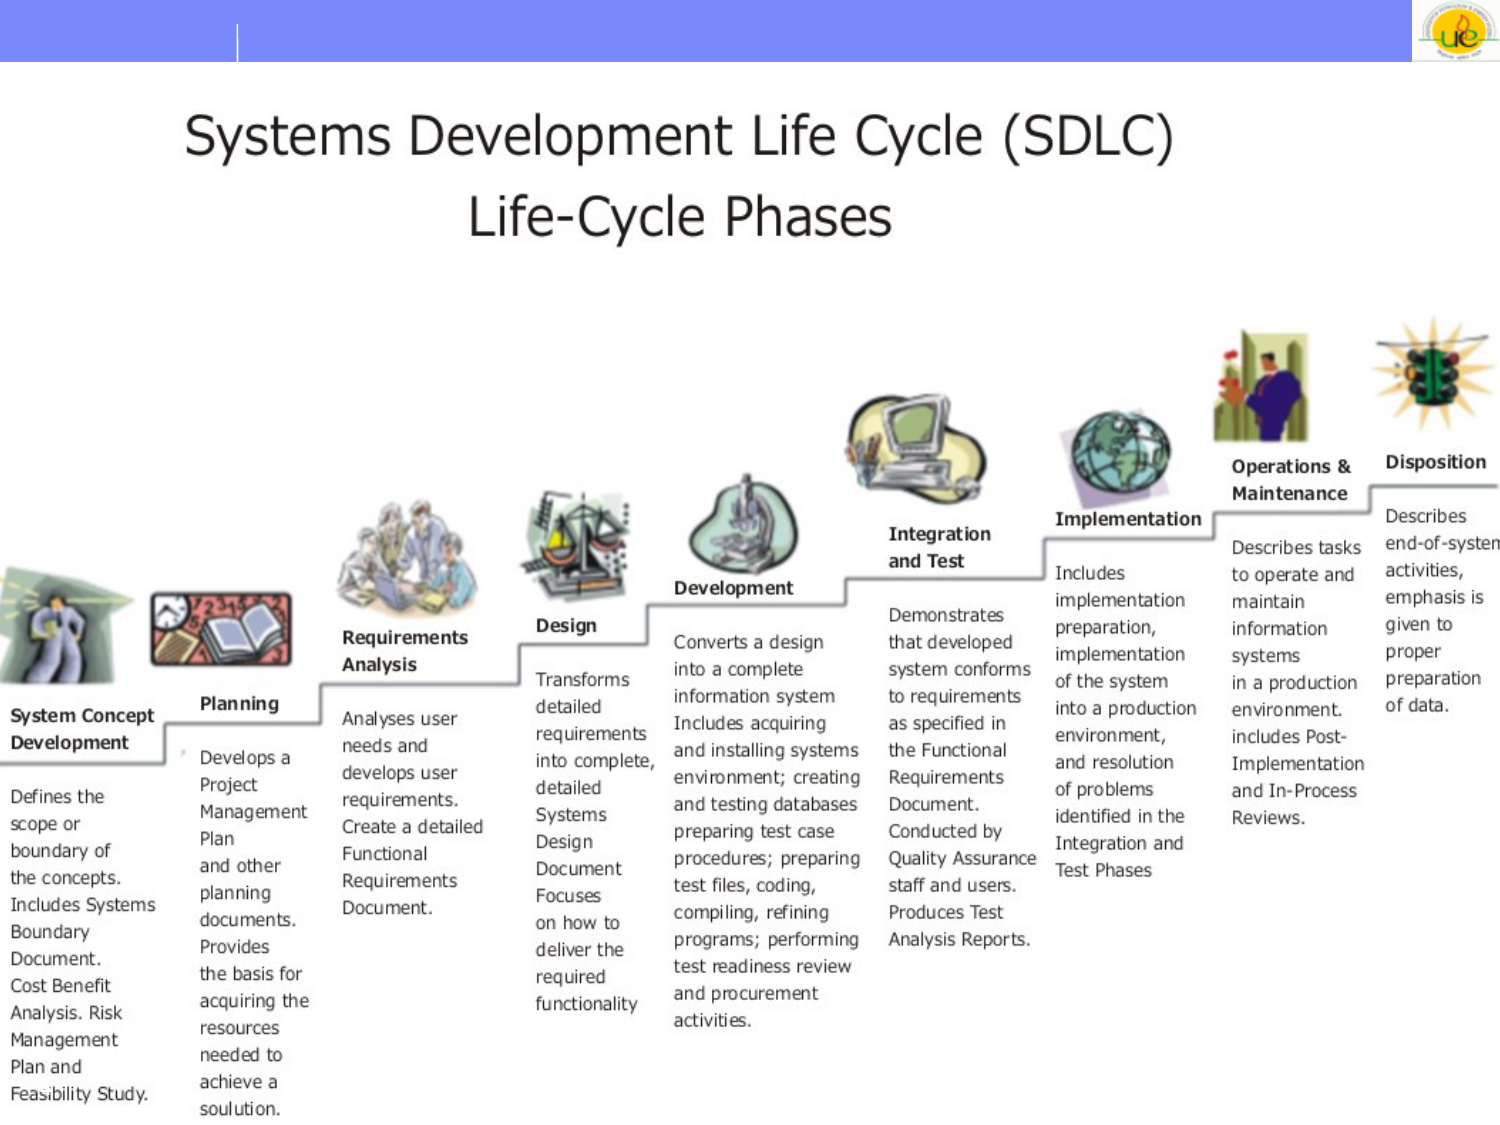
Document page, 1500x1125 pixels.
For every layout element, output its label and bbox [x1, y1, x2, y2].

picture [1412, 0, 1500, 62]
list [0, 62, 1500, 1125]
